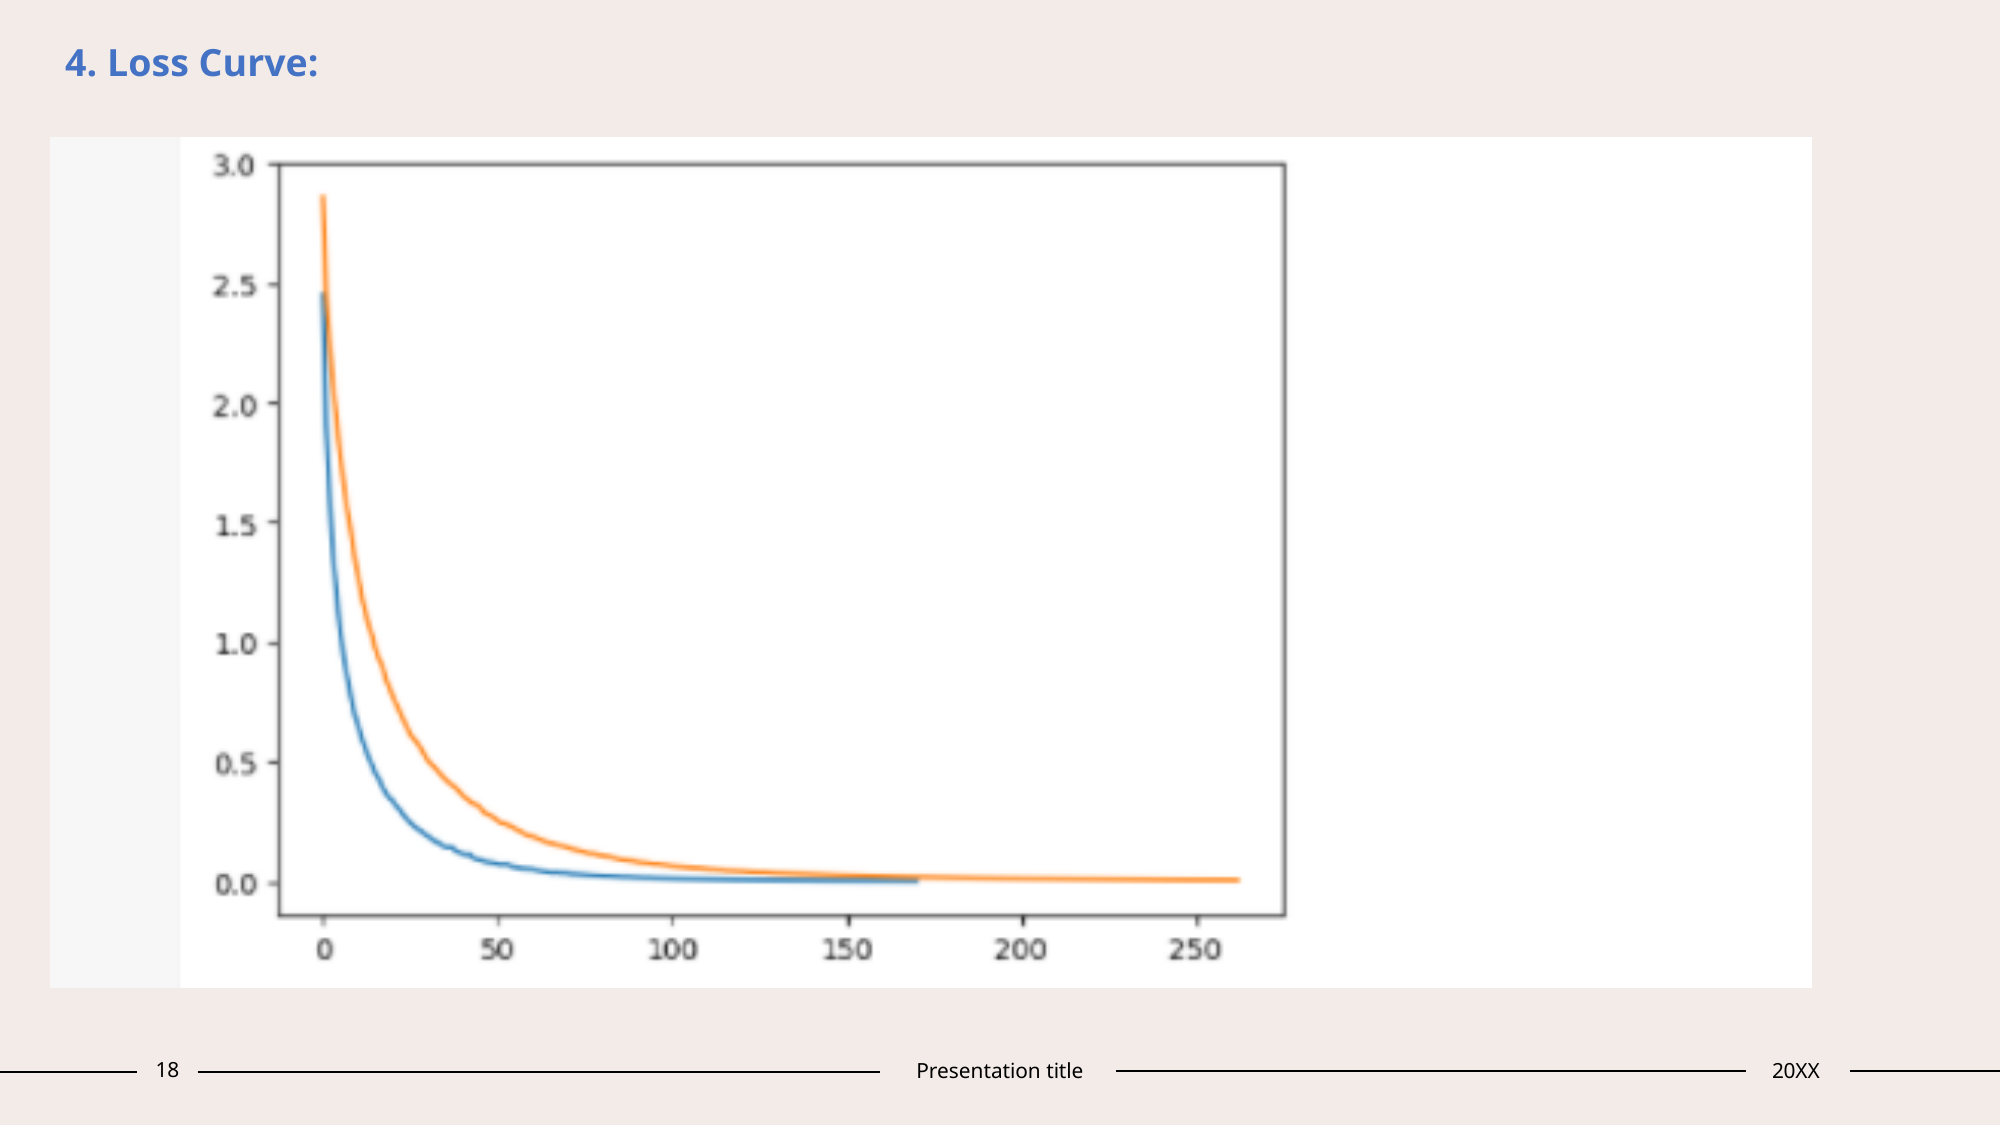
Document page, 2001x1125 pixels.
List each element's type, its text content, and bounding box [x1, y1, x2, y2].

slide_number 20XX [1743, 1050, 1849, 1091]
footer Presentation title [879, 1050, 1120, 1091]
picture [50, 137, 1812, 988]
text_box 4. Loss Curve: [50, 28, 1052, 92]
slide_number 18 [137, 1050, 198, 1091]
